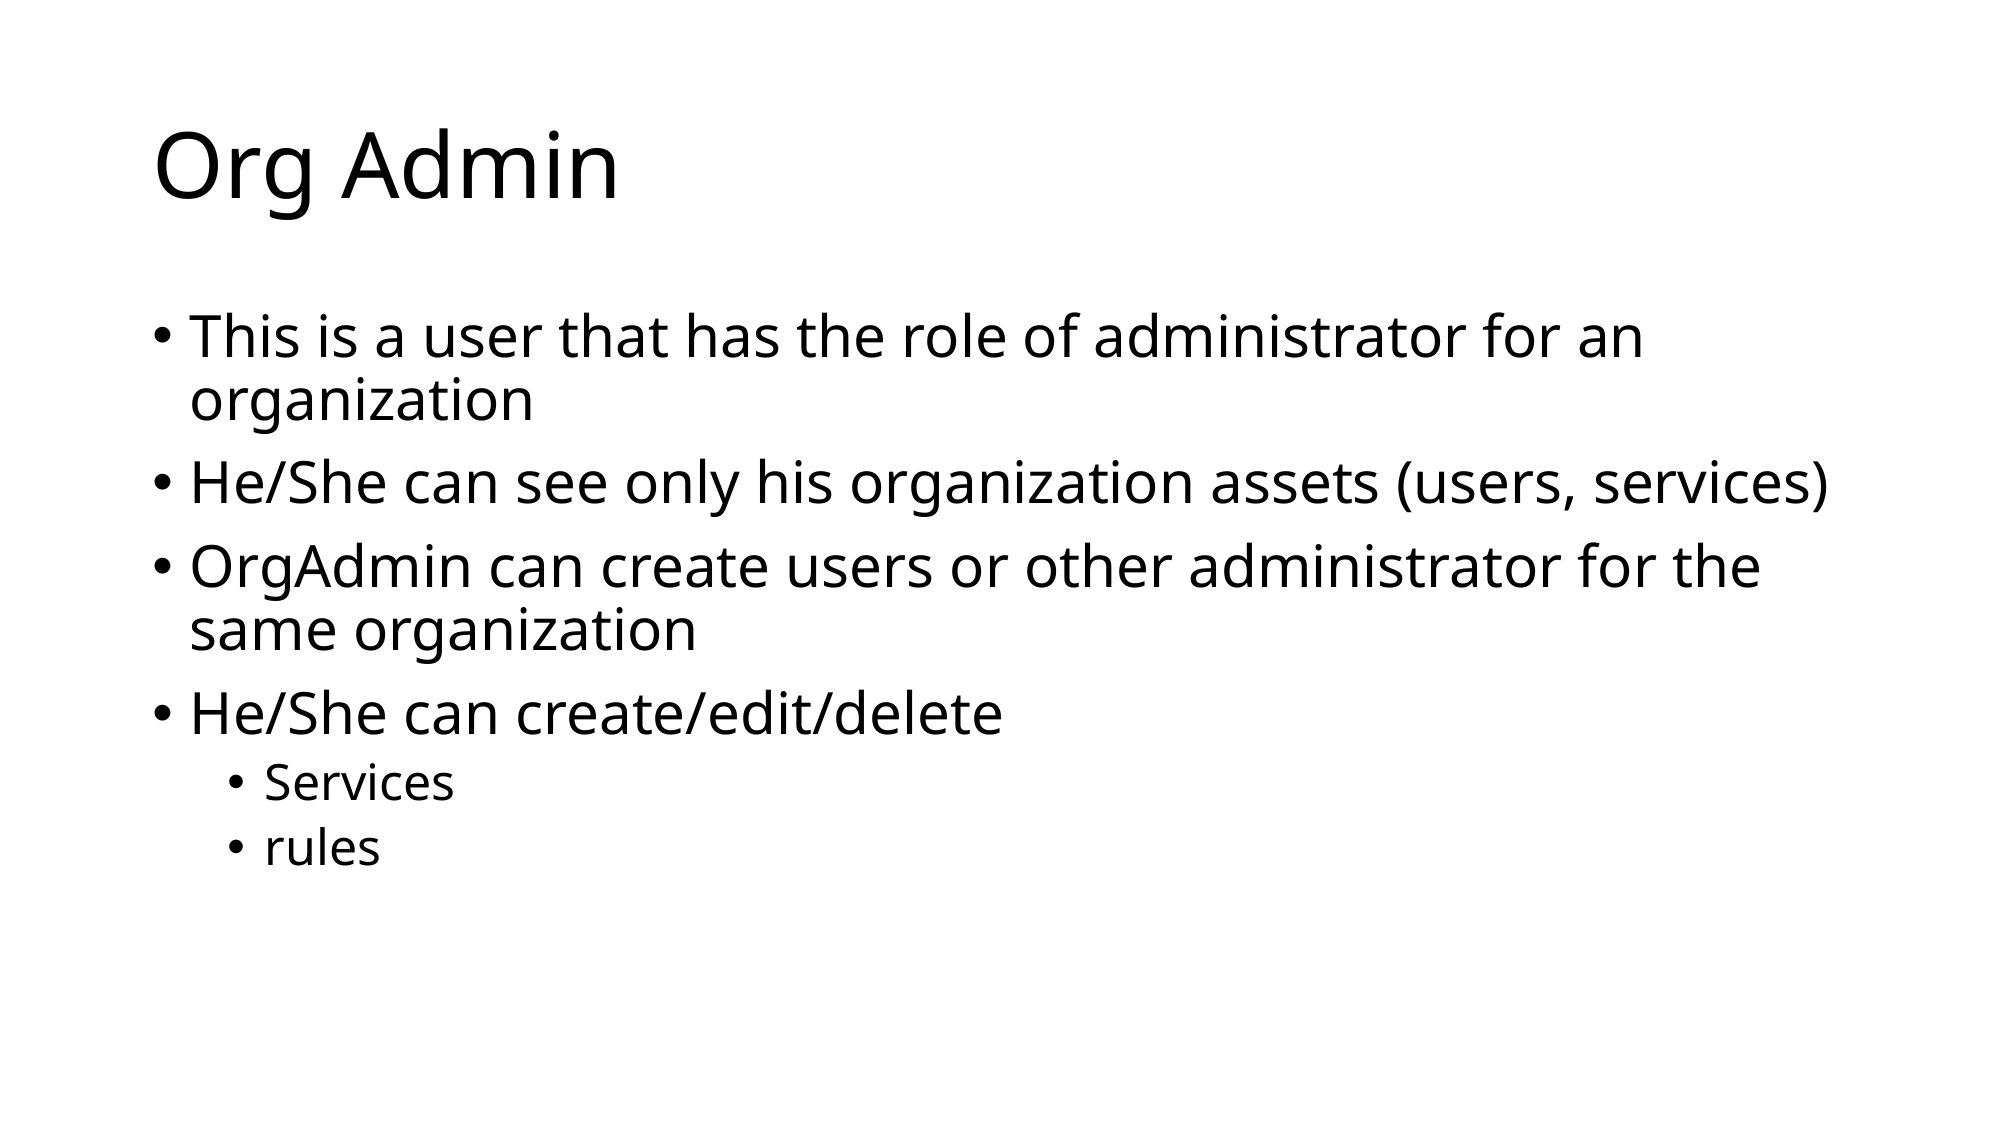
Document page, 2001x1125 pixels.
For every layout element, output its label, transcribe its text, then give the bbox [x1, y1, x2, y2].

title Org Admin [137, 59, 1863, 278]
list This is a user that has the role of administrator for an organization He/She can see only his organization assets (users, services) OrgAdmin can create users or other administrator for the same organization He/She can create/edit/delete Services rules [137, 299, 1863, 1014]
